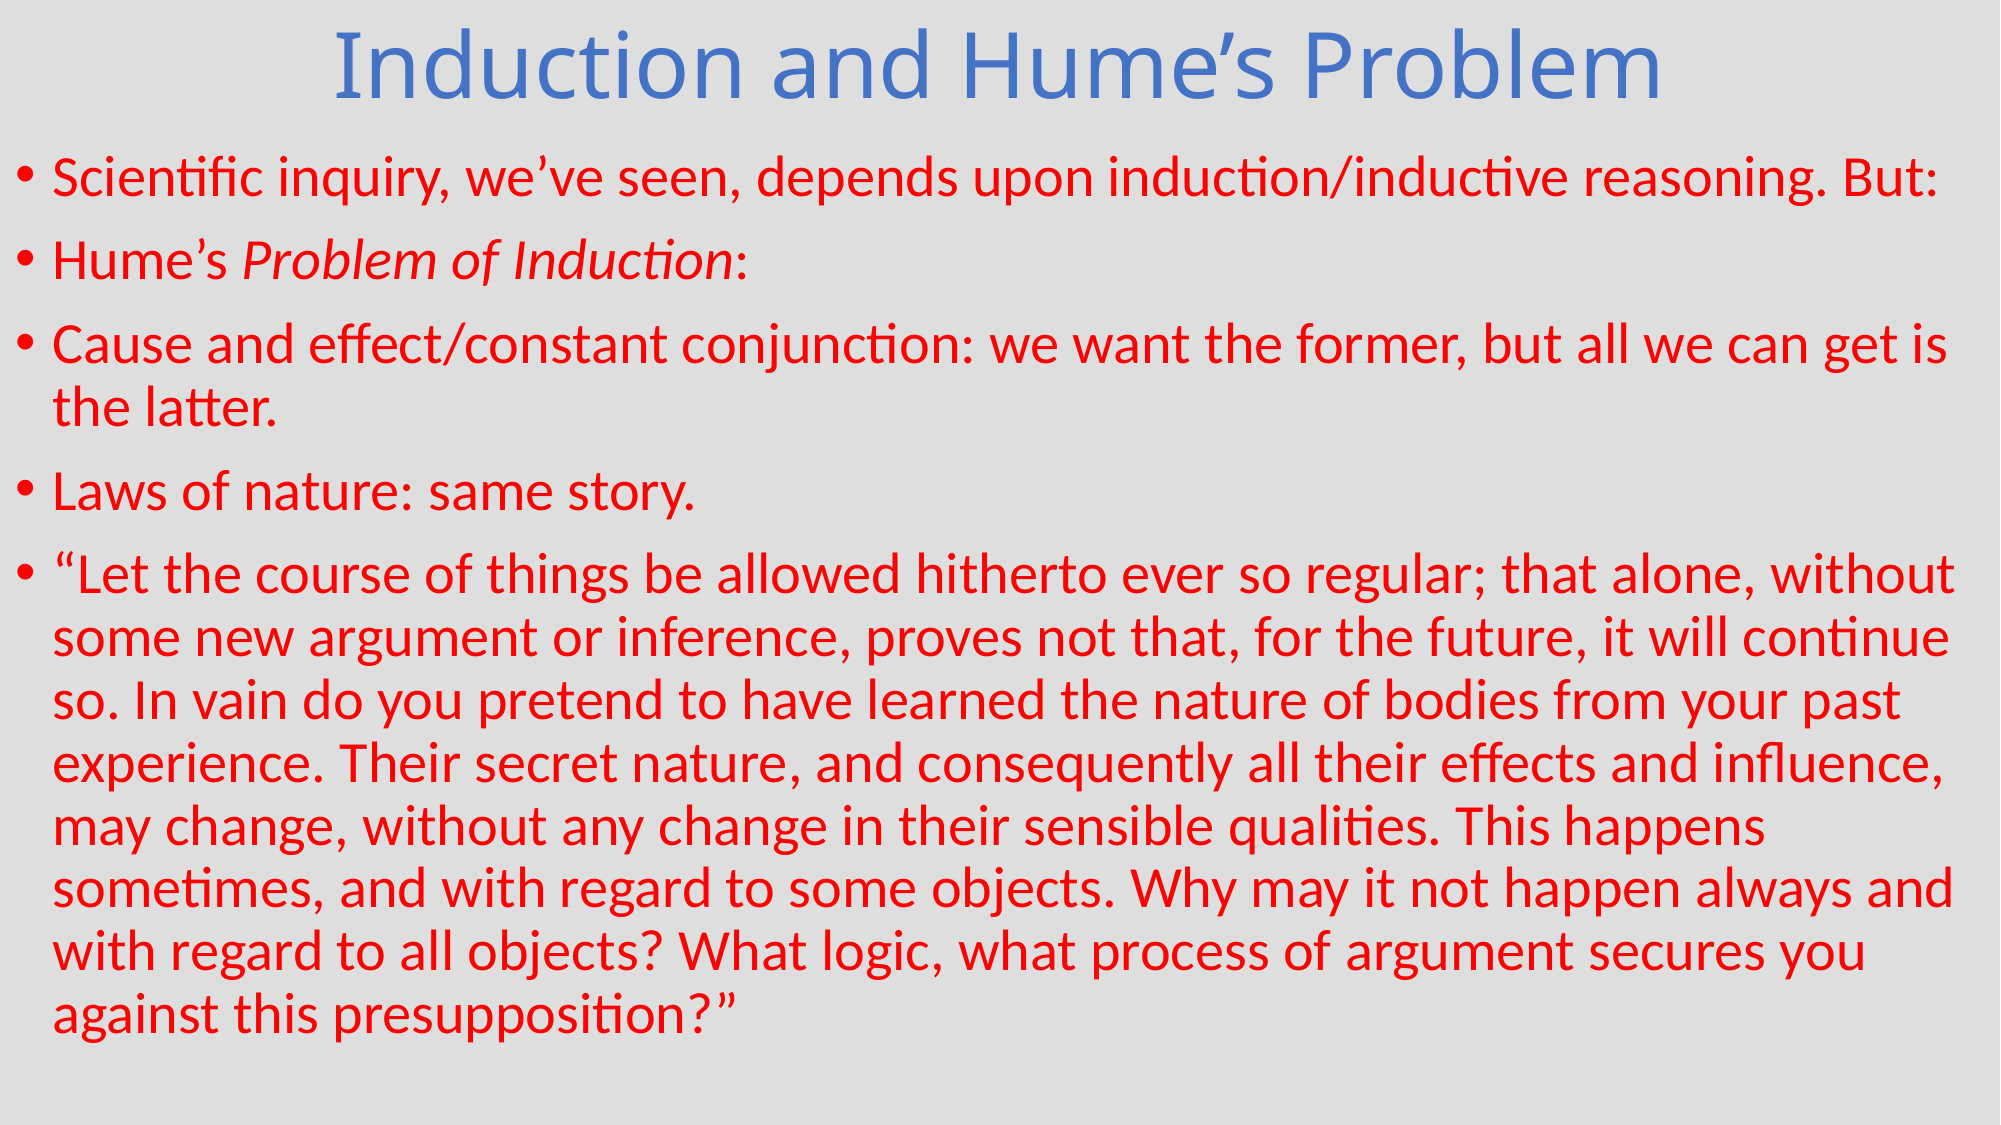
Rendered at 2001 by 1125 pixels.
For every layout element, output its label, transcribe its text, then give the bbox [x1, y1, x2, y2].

title Induction and Hume’s Problem [0, 0, 2000, 138]
list Scientific inquiry, we’ve seen, depends upon induction/inductive reasoning. But: Hume’s Problem of Induction: Cause and effect/constant conjunction: we want the former, but all we can get is the latter. Laws of nature: same story. “Let the course of things be allowed hitherto ever so regular; that alone, without some new argument or inference, proves not that, for the future, it will continue so. In vain do you pretend to have learned the nature of bodies from your past experience. Their secret nature, and consequently all their effects and influence, may change, without any change in their sensible qualities. This happens sometimes, and with regard to some objects. Why may it not happen always and with regard to all objects? What logic, what process of argument secures you against this presupposition?” [0, 138, 2000, 1125]
